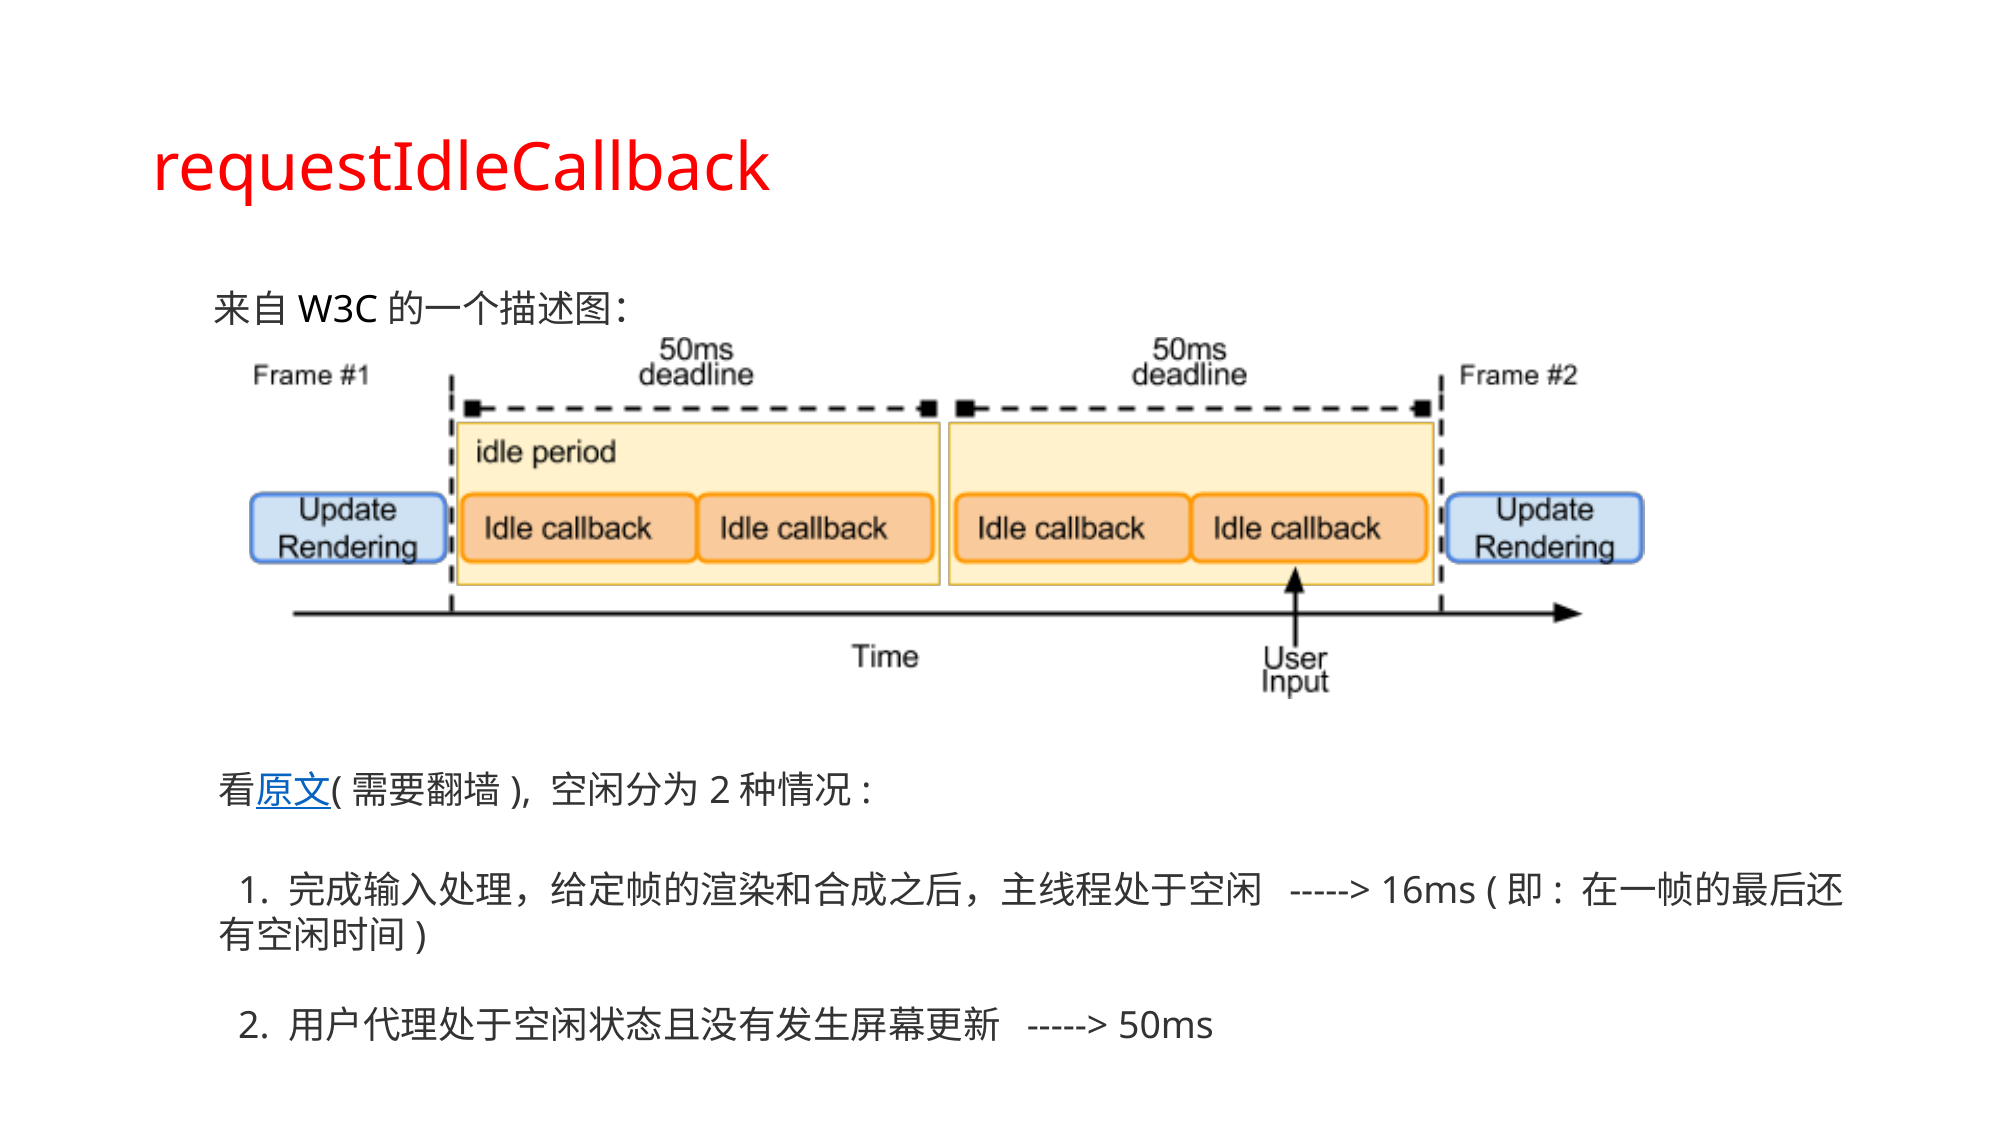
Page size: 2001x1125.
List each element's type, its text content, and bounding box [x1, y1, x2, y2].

title requestIdleCallback [137, 59, 1863, 278]
text_box 来自W3C的一个描述图： [199, 277, 665, 337]
picture [249, 337, 1645, 699]
text_box 看原文(需要翻墙), 空闲分为2种情况: 1. 完成输入处理，给定帧的渲染和合成之后，主线程处于空闲 -----> 16ms (即: 在一帧的最后还有空闲时间) 2. 用户代理处于空闲状态且没有发生屏幕更新 -----> 50ms [203, 758, 1863, 1053]
